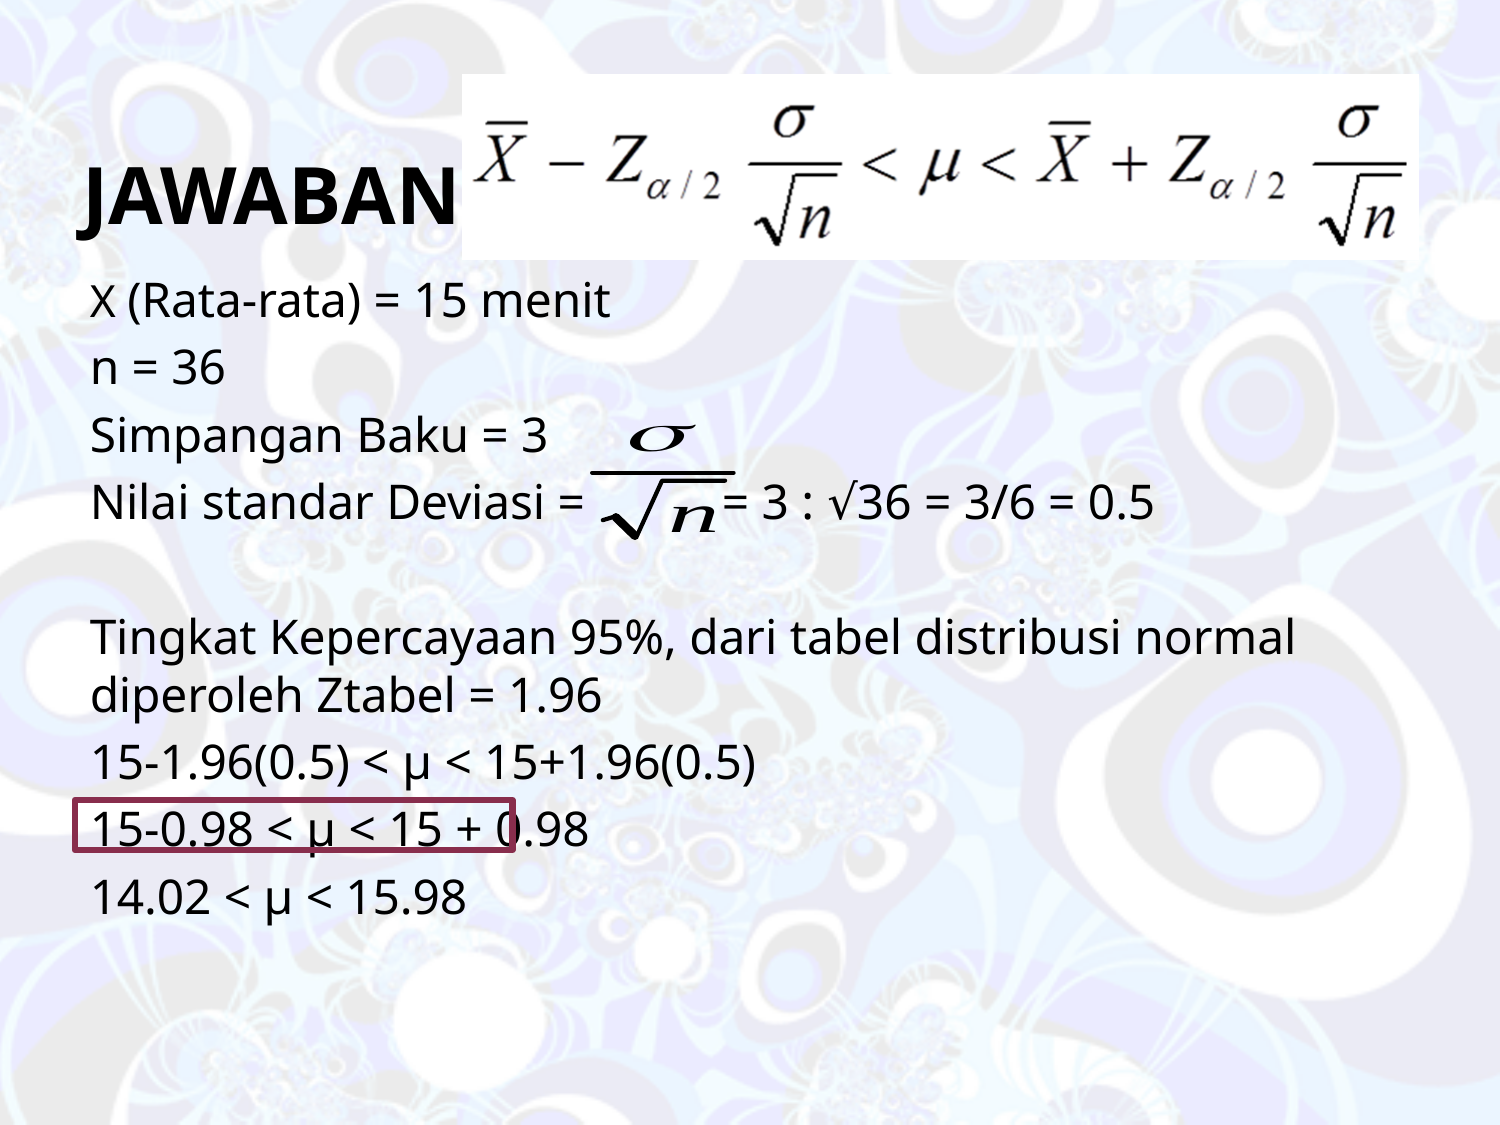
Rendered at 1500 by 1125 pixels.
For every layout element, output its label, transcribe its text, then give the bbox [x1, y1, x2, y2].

text_box [72, 797, 516, 853]
list X (Rata-rata) = 15 menit n = 36 Simpangan Baku = 3 Nilai standar Deviasi = = 3 : √36 = 3/6 = 0.5 Tingkat Kepercayaan 95%, dari tabel distribusi normal diperoleh Ztabel = 1.96 15-1.96(0.5) < μ < 15+1.96(0.5) 15-0.98 < μ < 15 + 0.98 14.02 < µ < 15.98 [75, 262, 1500, 1006]
title JAWABAN [75, 52, 1263, 240]
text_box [574, 399, 755, 551]
picture [462, 74, 1419, 260]
